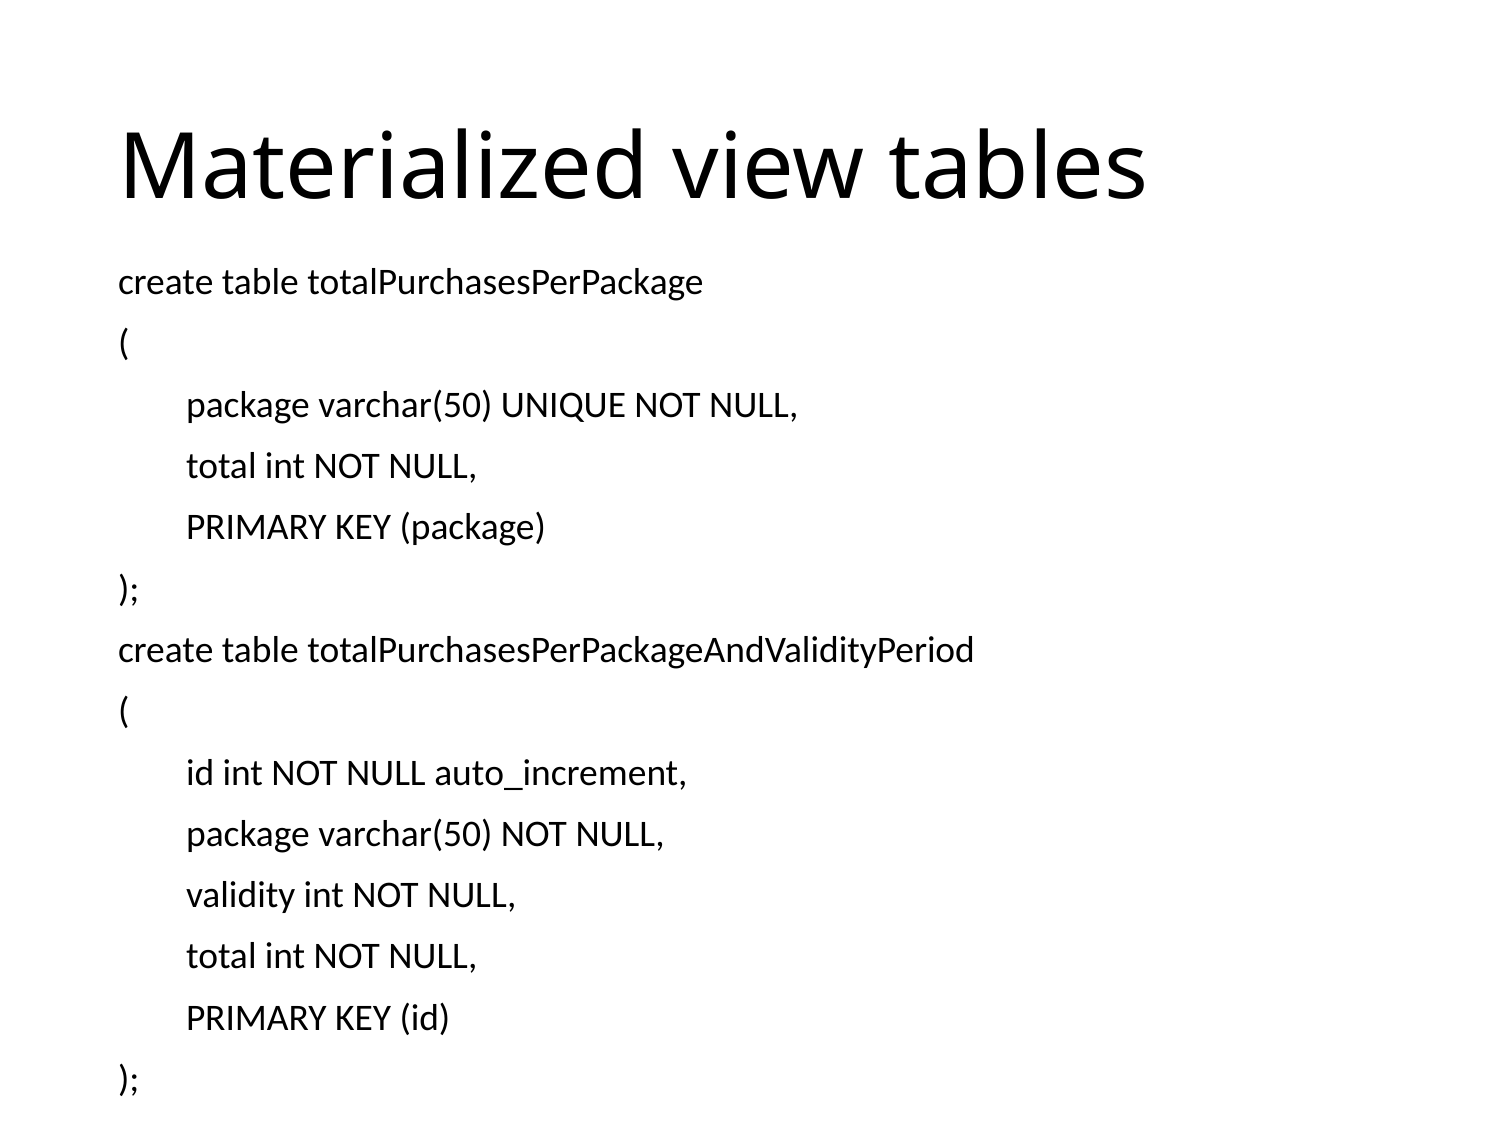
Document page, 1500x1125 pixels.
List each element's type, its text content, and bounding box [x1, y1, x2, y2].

title Materialized view tables [103, 59, 1397, 254]
list create table totalPurchasesPerPackage ( package varchar(50) UNIQUE NOT NULL, total int NOT NULL, PRIMARY KEY (package) ); create table totalPurchasesPerPackageAndValidityPeriod ( id int NOT NULL auto_increment, package varchar(50) NOT NULL, validity int NOT NULL, total int NOT NULL, PRIMARY KEY (id) ); [103, 254, 1397, 1103]
